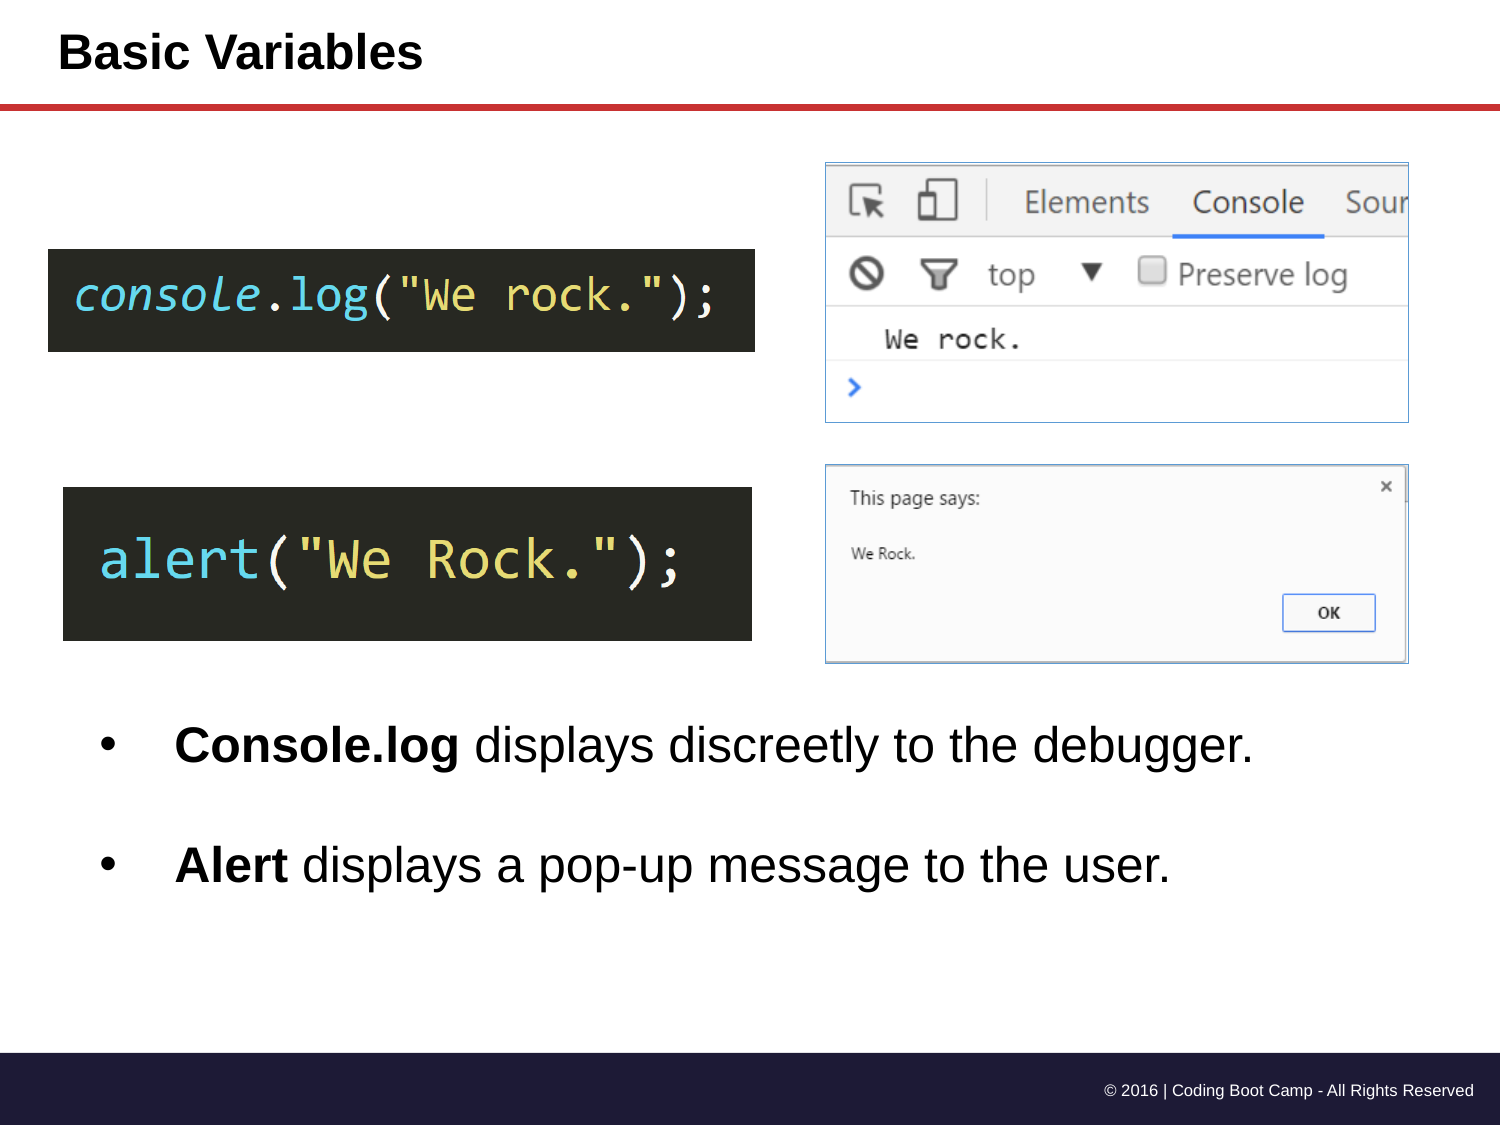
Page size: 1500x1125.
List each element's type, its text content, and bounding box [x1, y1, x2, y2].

picture [48, 249, 756, 353]
text_box Console.log displays discreetly to the debugger. Alert displays a pop-up message to the user. [54, 705, 1488, 901]
title Basic Variables [49, 0, 948, 108]
picture [62, 487, 752, 641]
picture [824, 464, 1409, 664]
picture [824, 162, 1409, 423]
